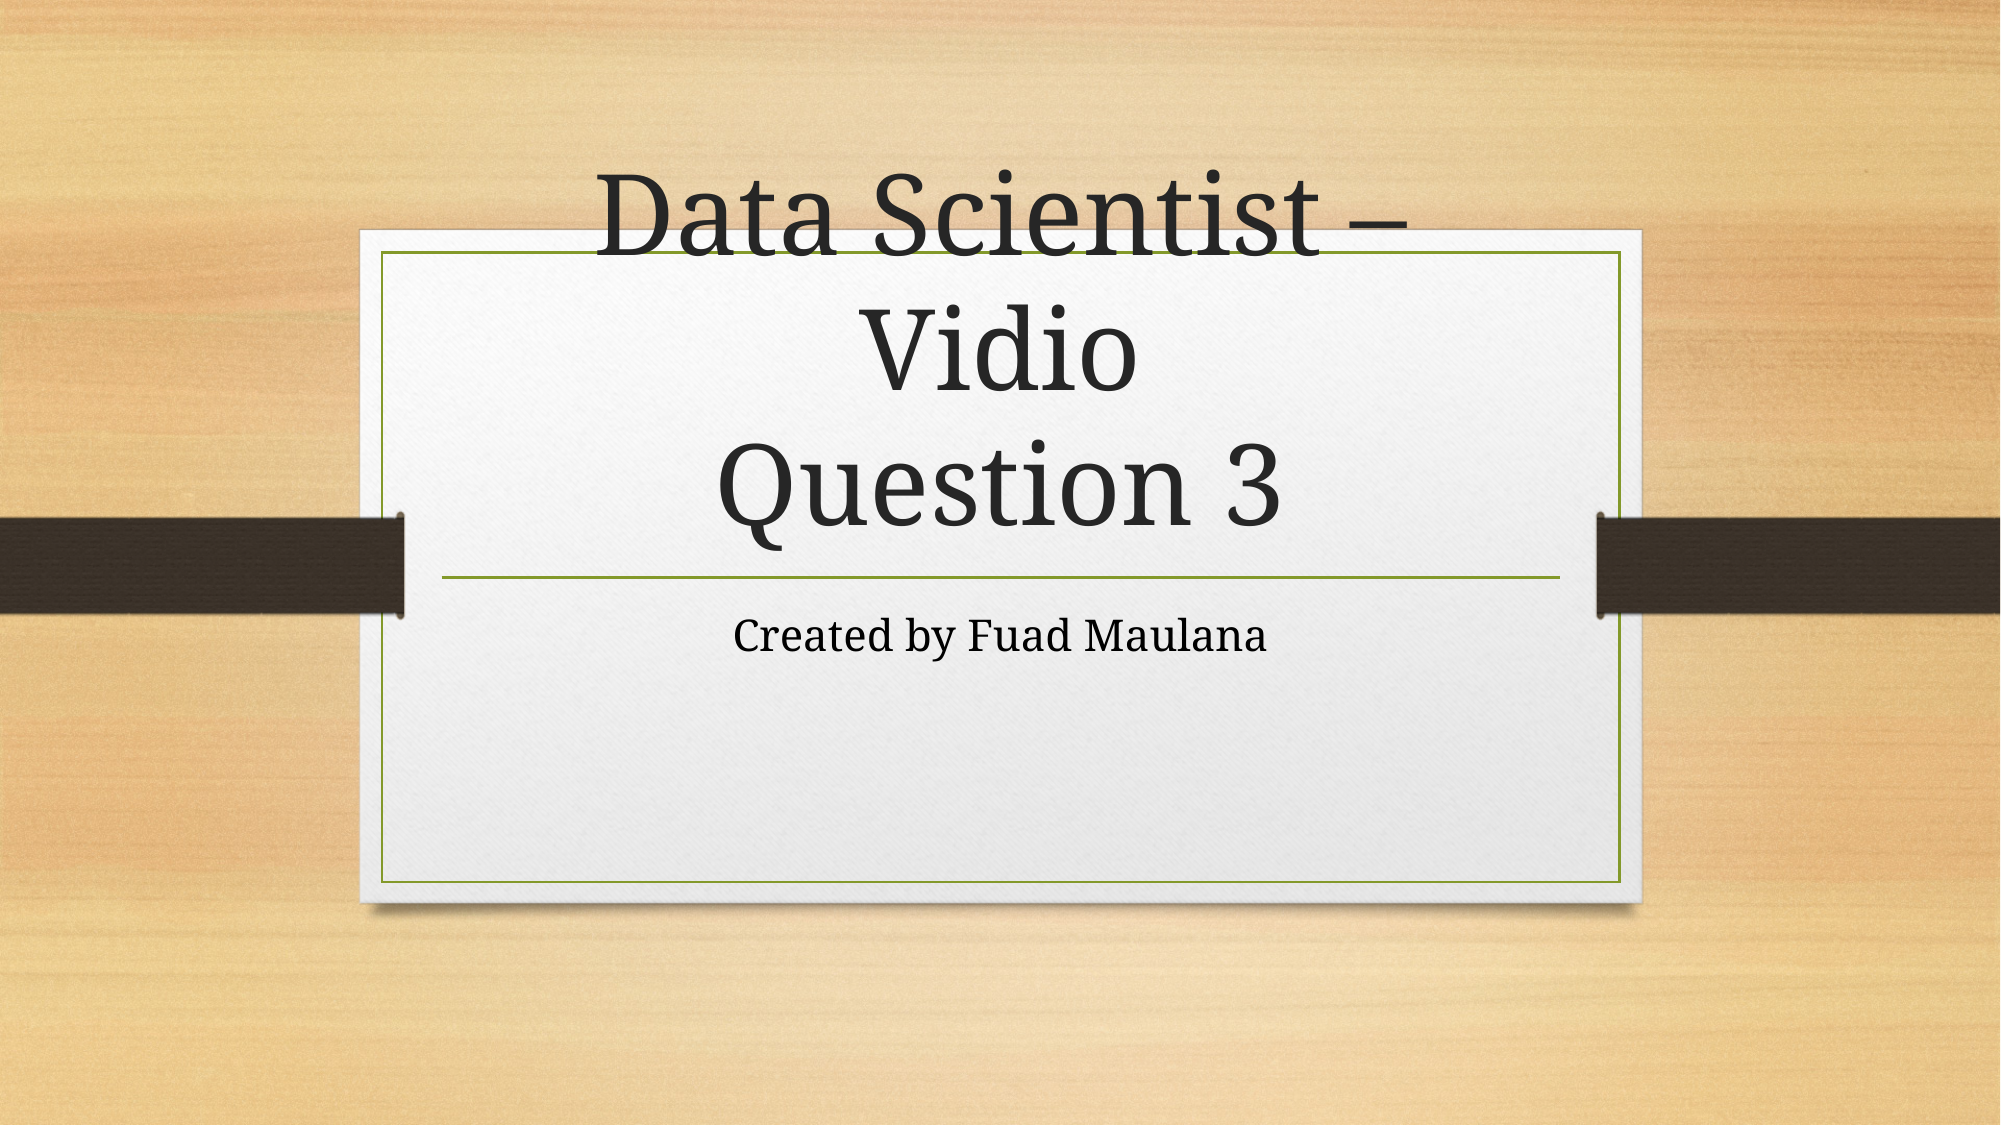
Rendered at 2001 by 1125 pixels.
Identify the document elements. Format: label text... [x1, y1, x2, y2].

subtitle Created by Fuad Maulana [441, 600, 1560, 817]
picture [0, 0, 2001, 1125]
title Data Scientist – Vidio Question 3 [441, 306, 1560, 556]
